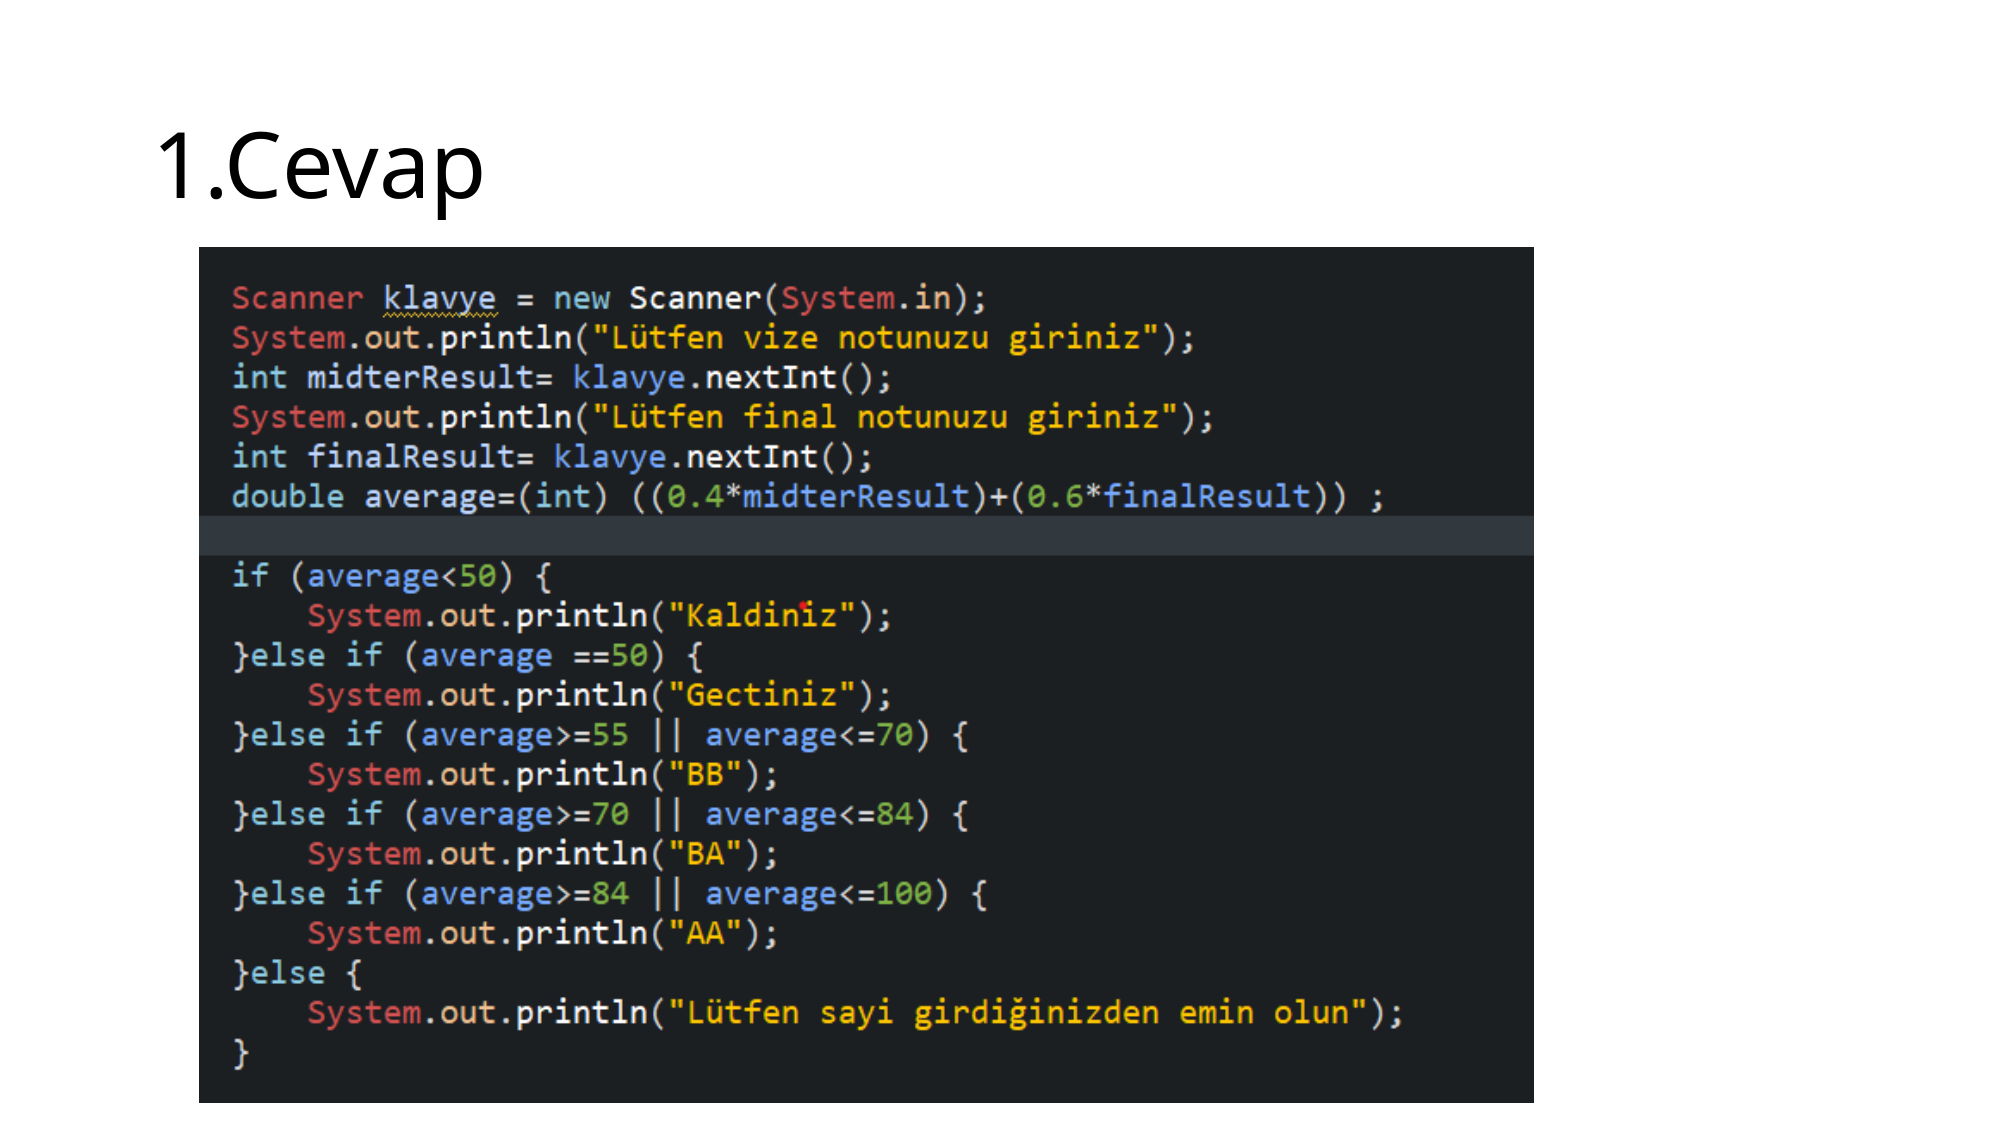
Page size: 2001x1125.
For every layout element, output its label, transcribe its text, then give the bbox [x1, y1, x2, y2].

title 1.Cevap [137, 59, 1863, 278]
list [198, 247, 1534, 1103]
